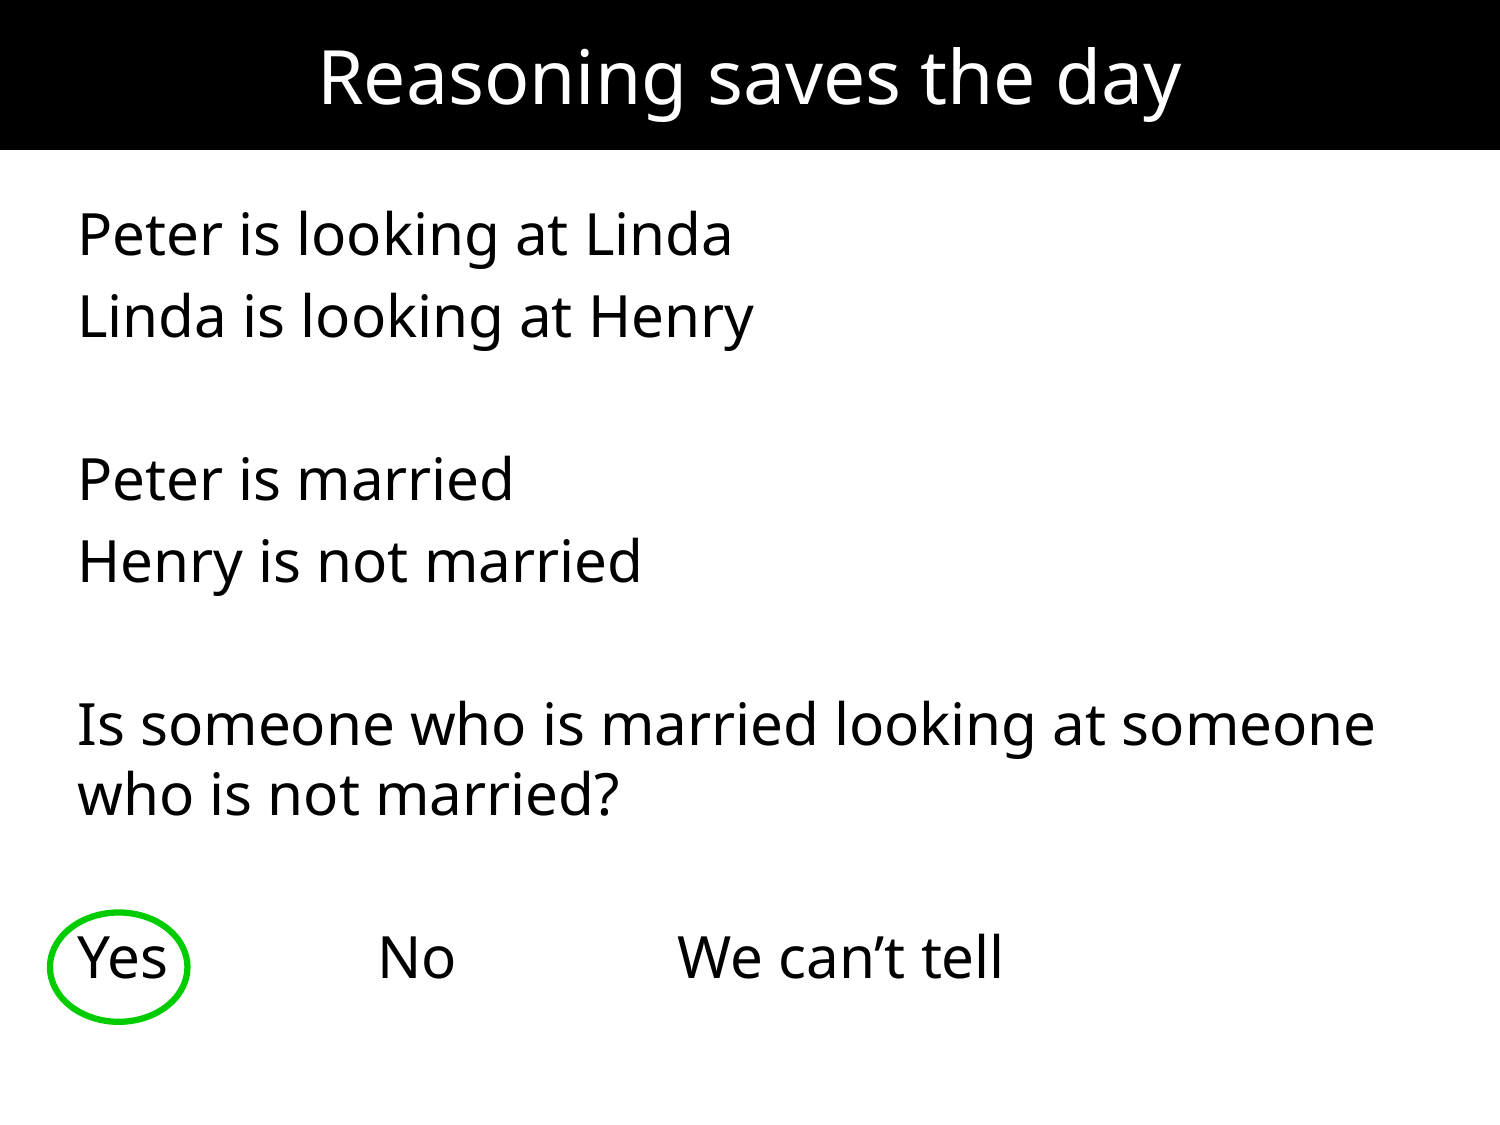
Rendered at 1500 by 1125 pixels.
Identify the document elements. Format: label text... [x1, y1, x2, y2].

text_box Reasoning saves the day [0, 0, 1500, 150]
list Peter is looking at Linda Linda is looking at Henry Peter is married Henry is not married Is someone who is married looking at someone who is not married? Yes No We can’t tell [62, 150, 1438, 1038]
text_box [47, 910, 190, 1024]
